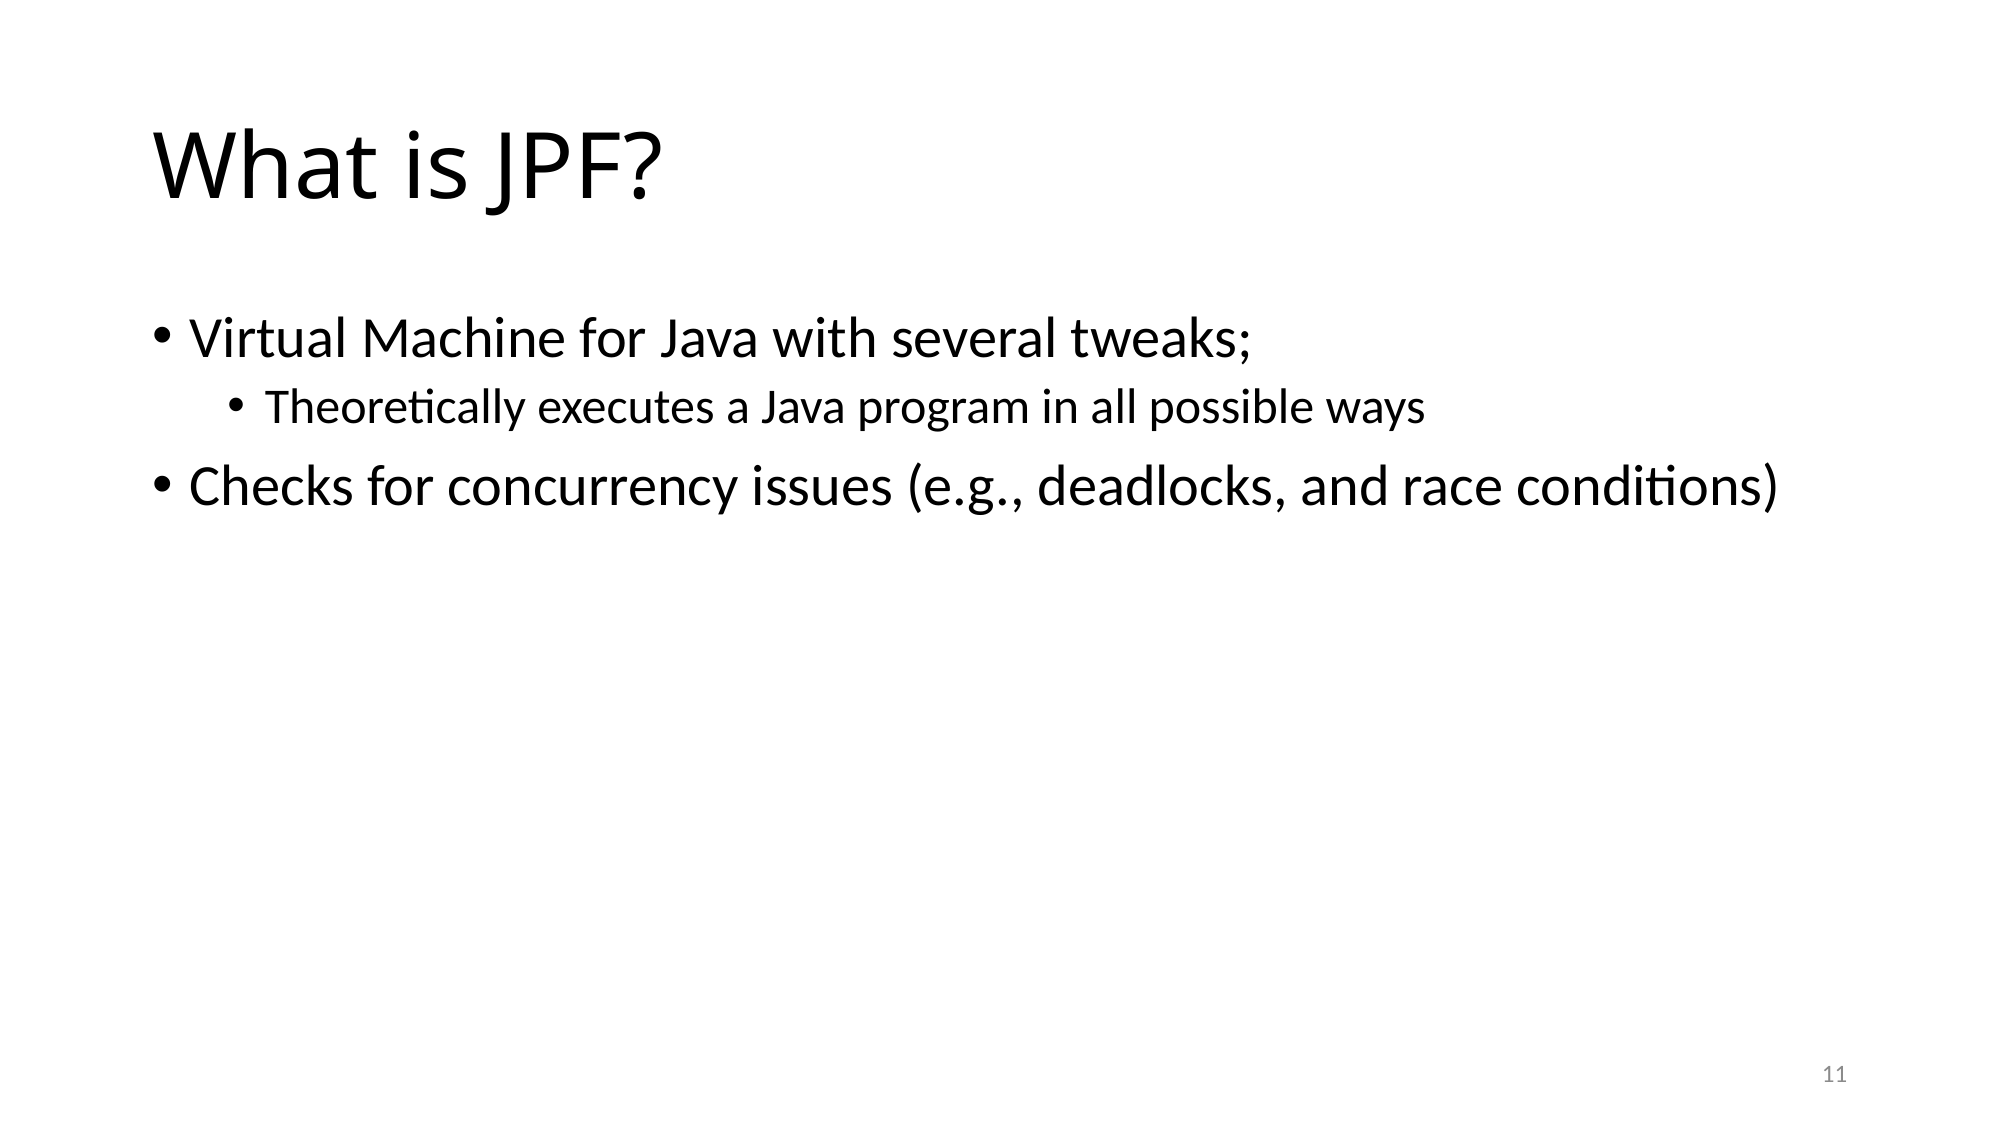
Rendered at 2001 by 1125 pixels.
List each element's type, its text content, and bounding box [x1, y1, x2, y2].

title What is JPF? [137, 59, 1863, 278]
slide_number 11 [1412, 1042, 1863, 1103]
list Virtual Machine for Java with several tweaks; Theoretically executes a Java program in all possible ways Checks for concurrency issues (e.g., deadlocks, and race conditions) [137, 299, 1863, 1014]
